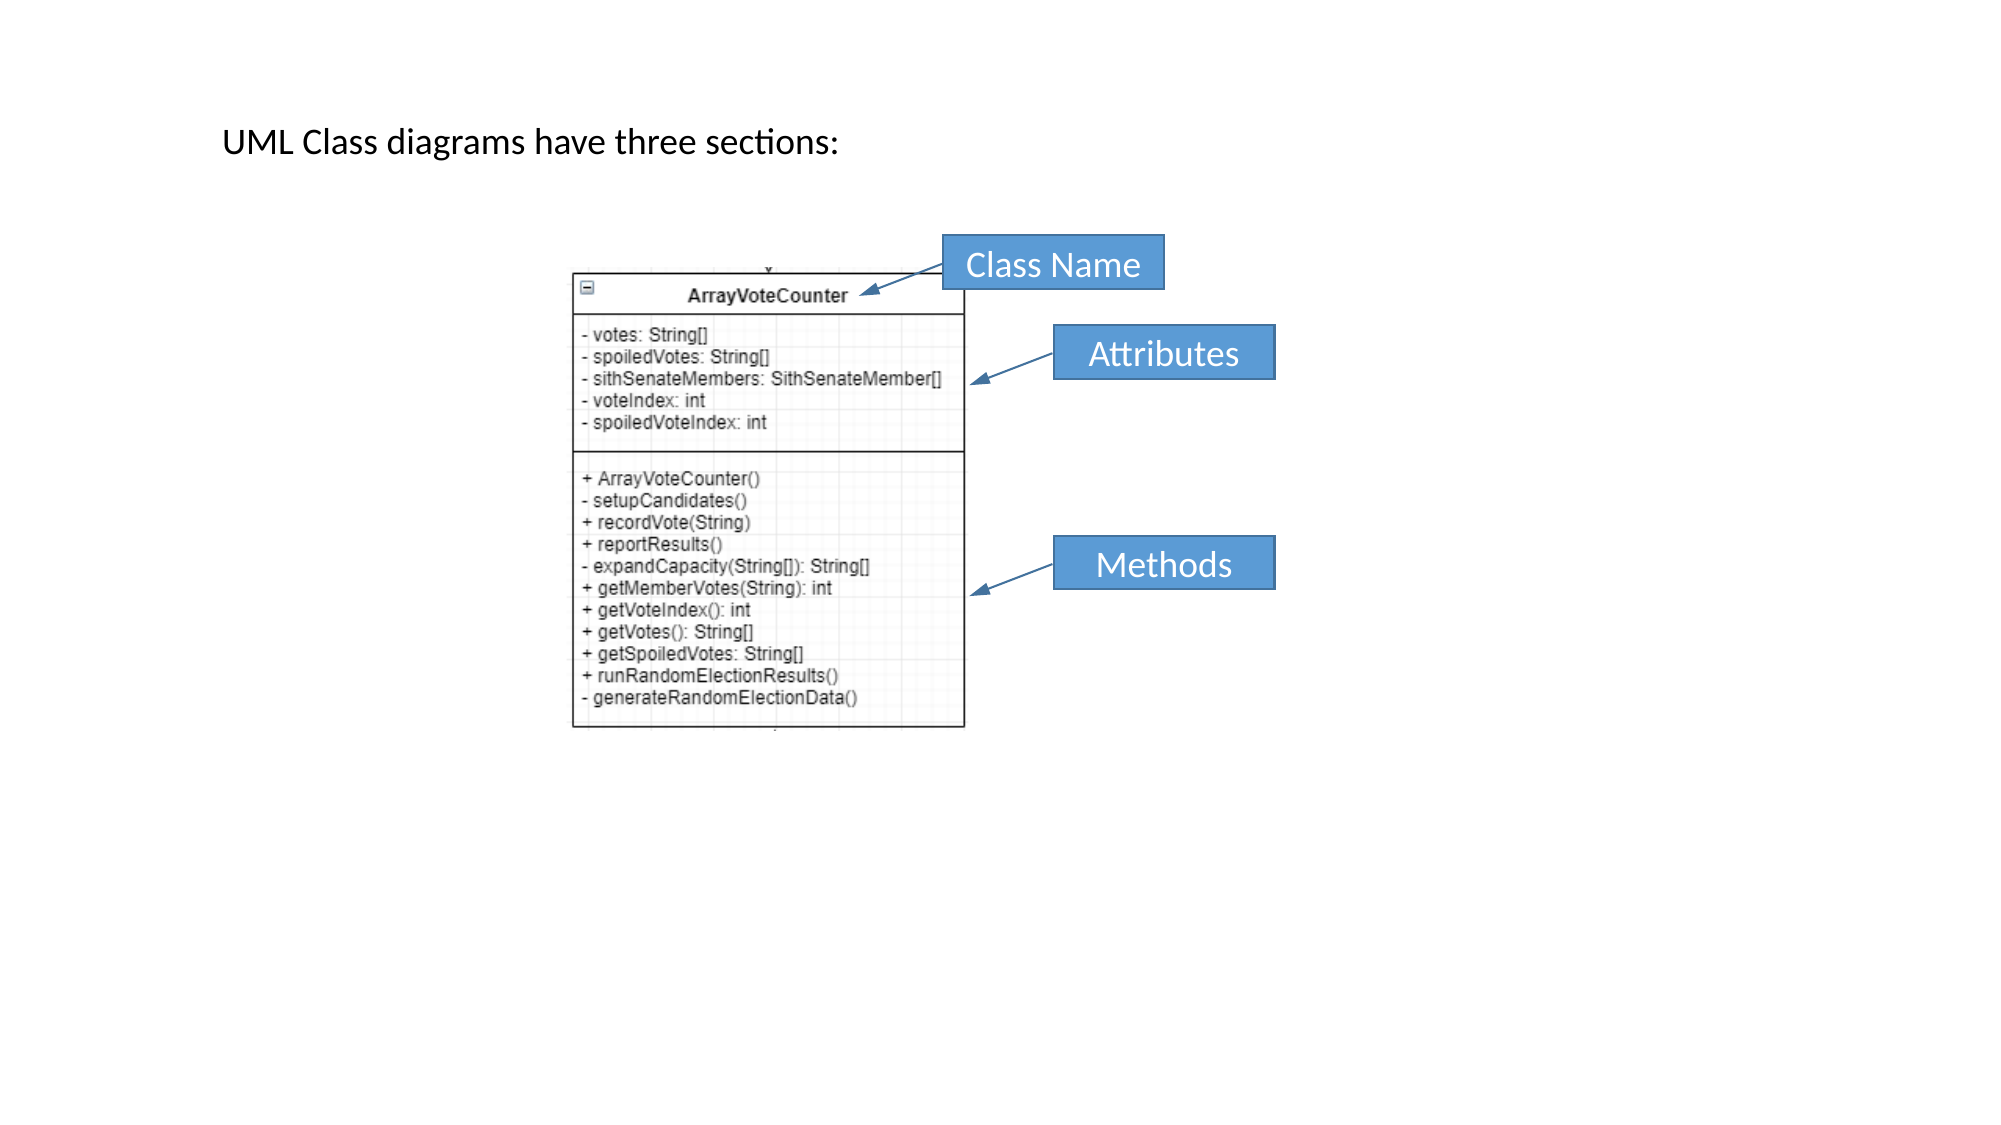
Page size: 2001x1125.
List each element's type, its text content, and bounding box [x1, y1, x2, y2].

text_box Methods [969, 535, 1276, 597]
text_box Attributes [969, 324, 1276, 386]
picture [566, 267, 969, 731]
text_box Class Name [930, 234, 1165, 290]
text_box UML Class diagrams have three sections: [207, 109, 856, 169]
